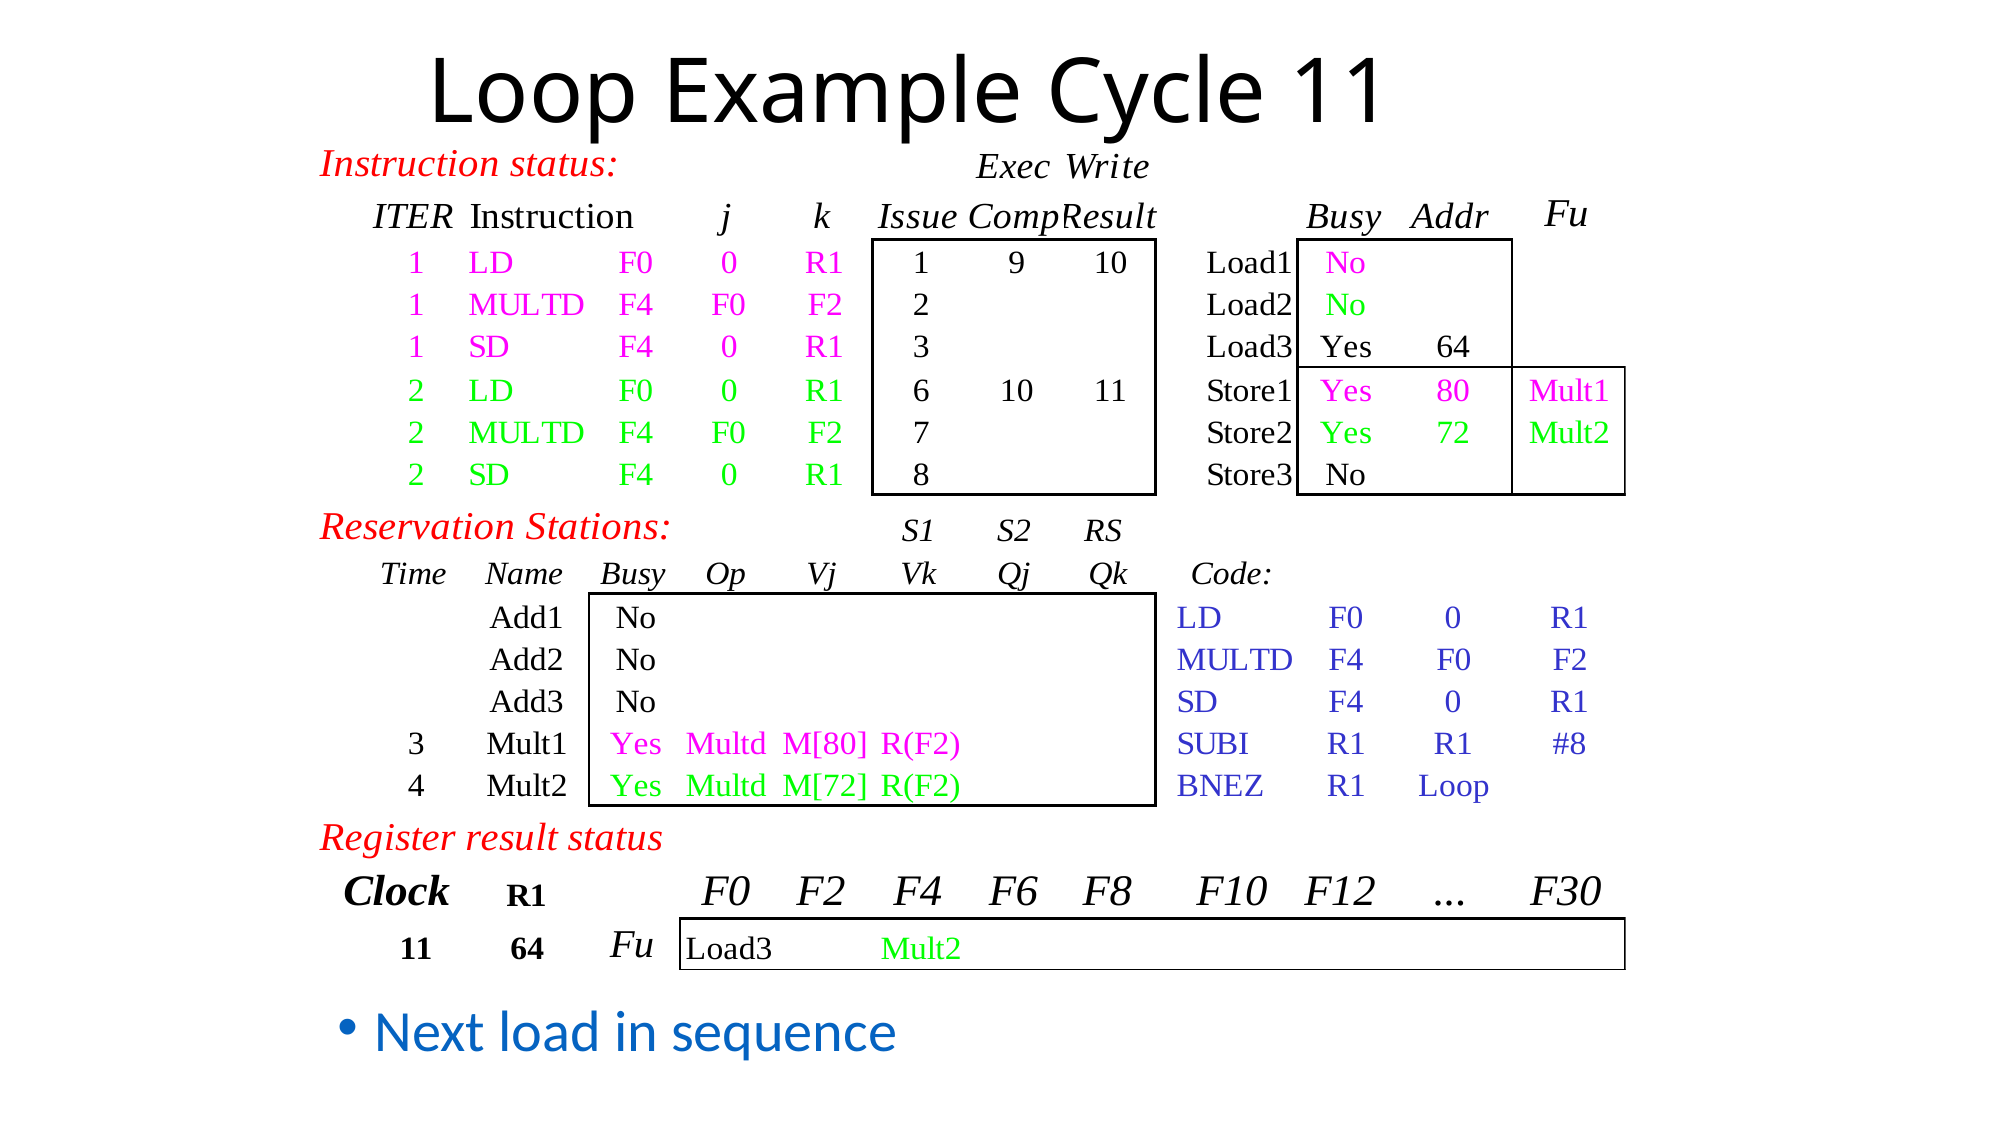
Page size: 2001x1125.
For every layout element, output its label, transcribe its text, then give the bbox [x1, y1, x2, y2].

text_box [312, 137, 1628, 972]
title Loop Example Cycle 11 [412, 37, 1588, 137]
list Next load in sequence [322, 1005, 1641, 1079]
